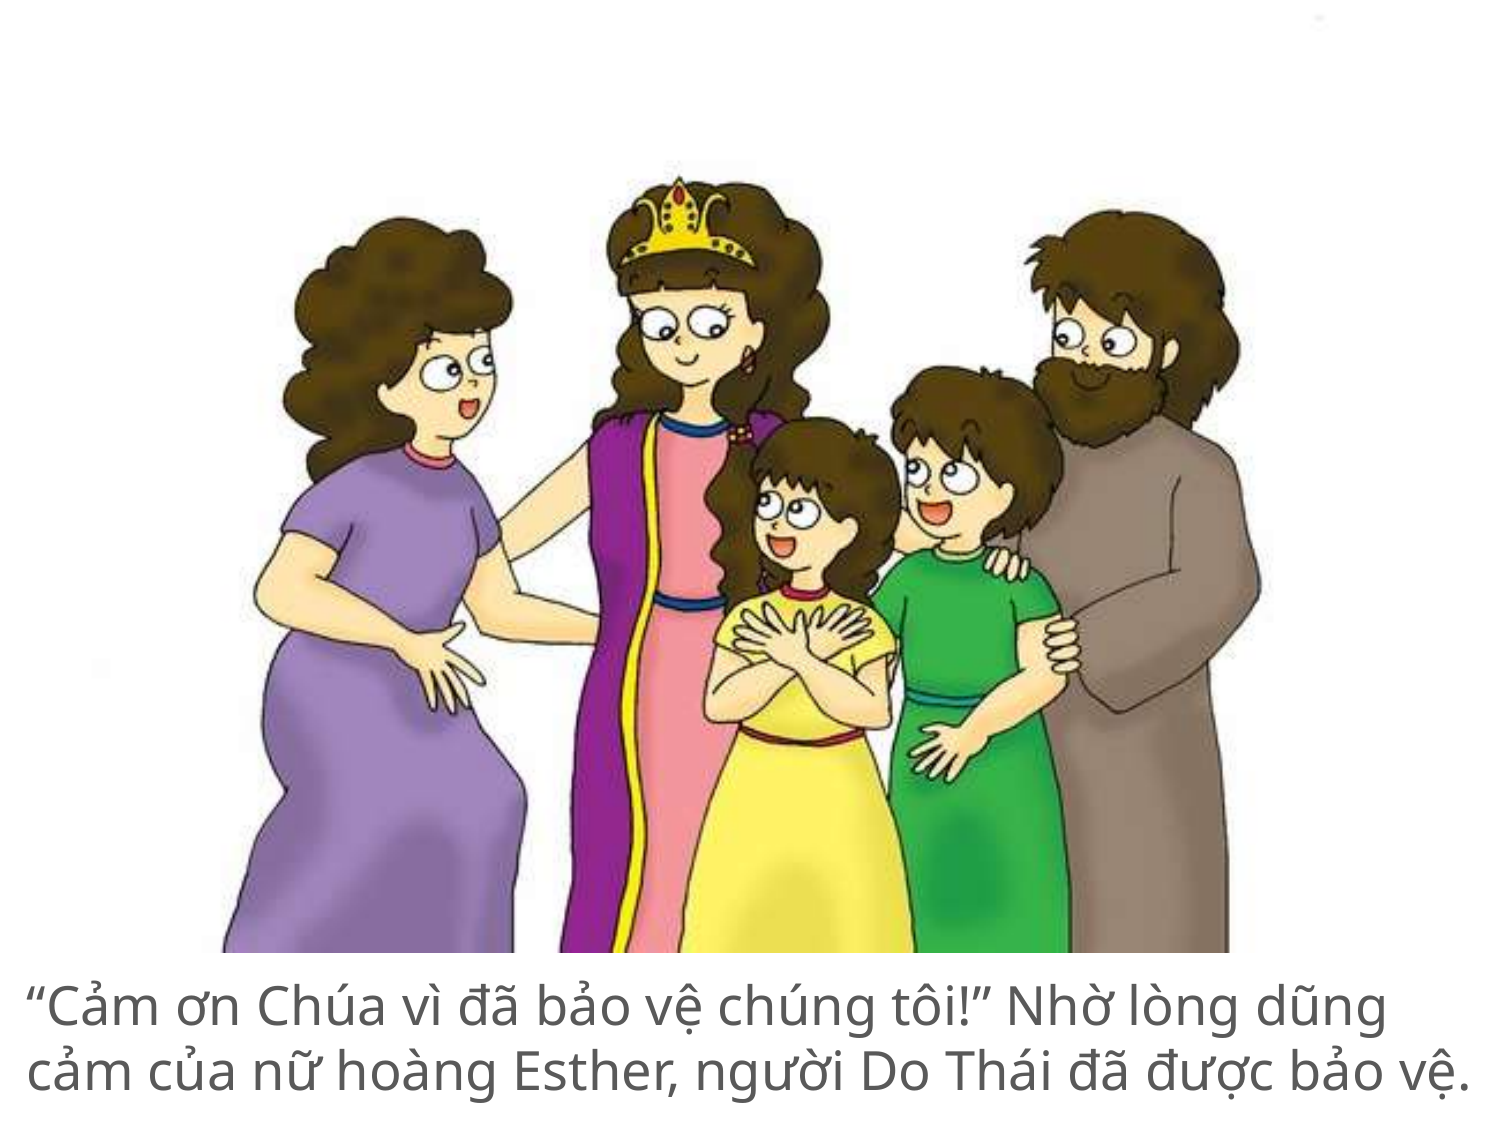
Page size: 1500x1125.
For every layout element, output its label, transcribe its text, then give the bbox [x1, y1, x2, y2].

picture [0, 0, 1500, 953]
text_box “Cảm ơn Chúa vì đã bảo vệ chúng tôi!” Nhờ lòng dũng cảm của nữ hoàng Esther, người Do Thái đã được bảo vệ. [11, 964, 1498, 1109]
